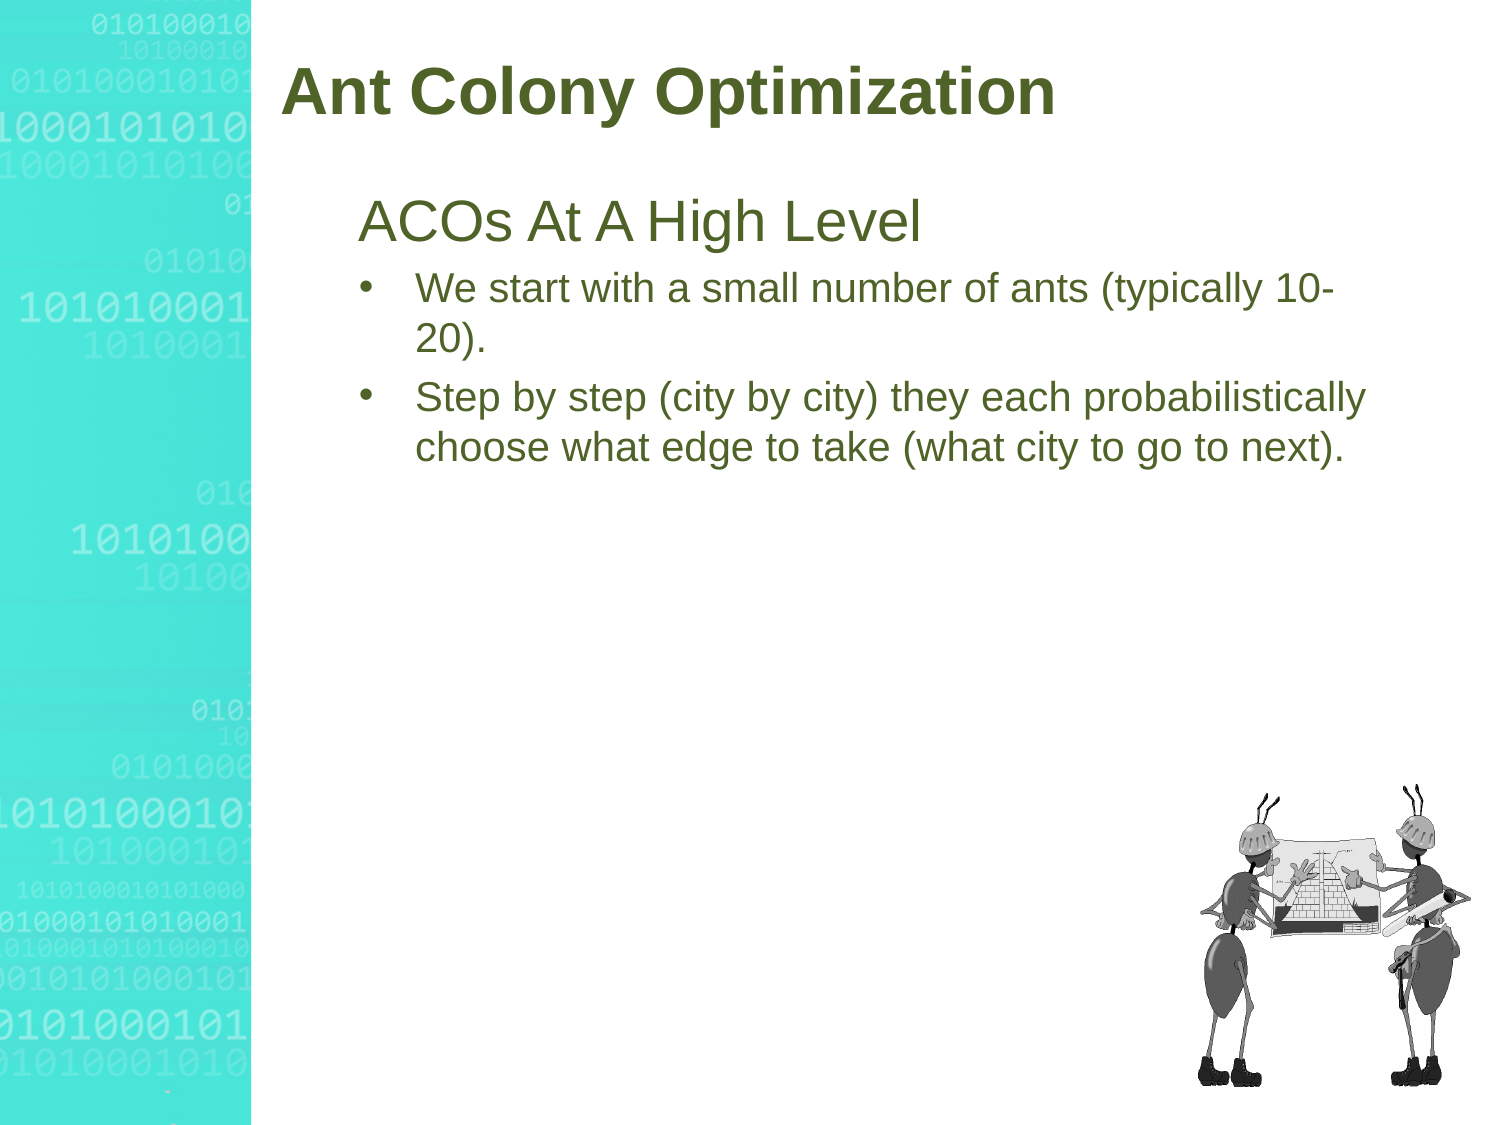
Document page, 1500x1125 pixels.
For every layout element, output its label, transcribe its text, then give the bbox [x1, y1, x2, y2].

picture [0, 0, 1500, 1125]
title Ant Colony Optimization [265, 0, 1500, 176]
list ACOs At A High Level We start with a small number of ants (typically 10-20). Step by step (city by city) they each probabilistically choose what edge to take (what city to go to next). [344, 175, 1421, 917]
